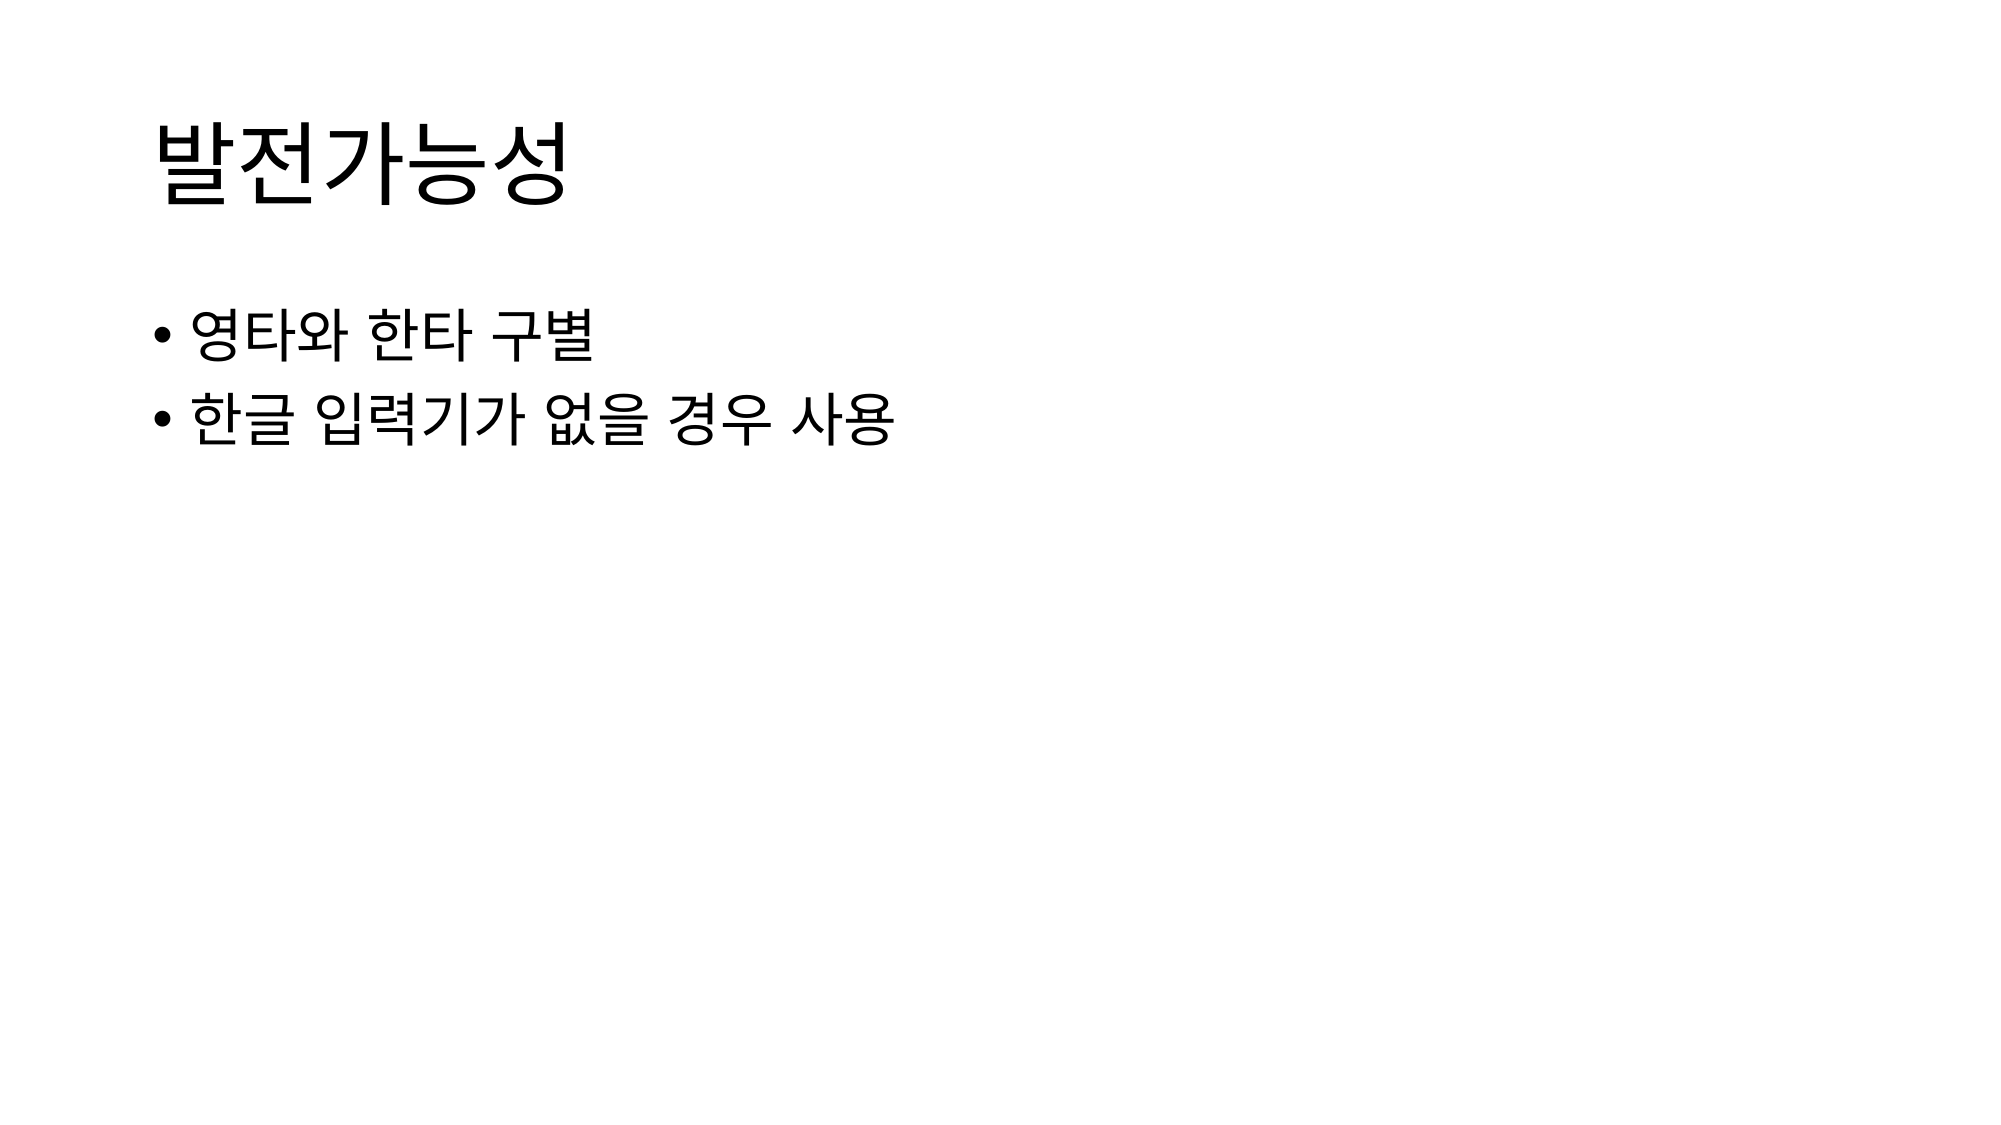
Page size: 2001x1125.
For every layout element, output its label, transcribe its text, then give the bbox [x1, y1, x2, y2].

title 발전가능성 [137, 59, 1863, 278]
list 영타와 한타 구별 한글 입력기가 없을 경우 사용 [137, 299, 1863, 1014]
